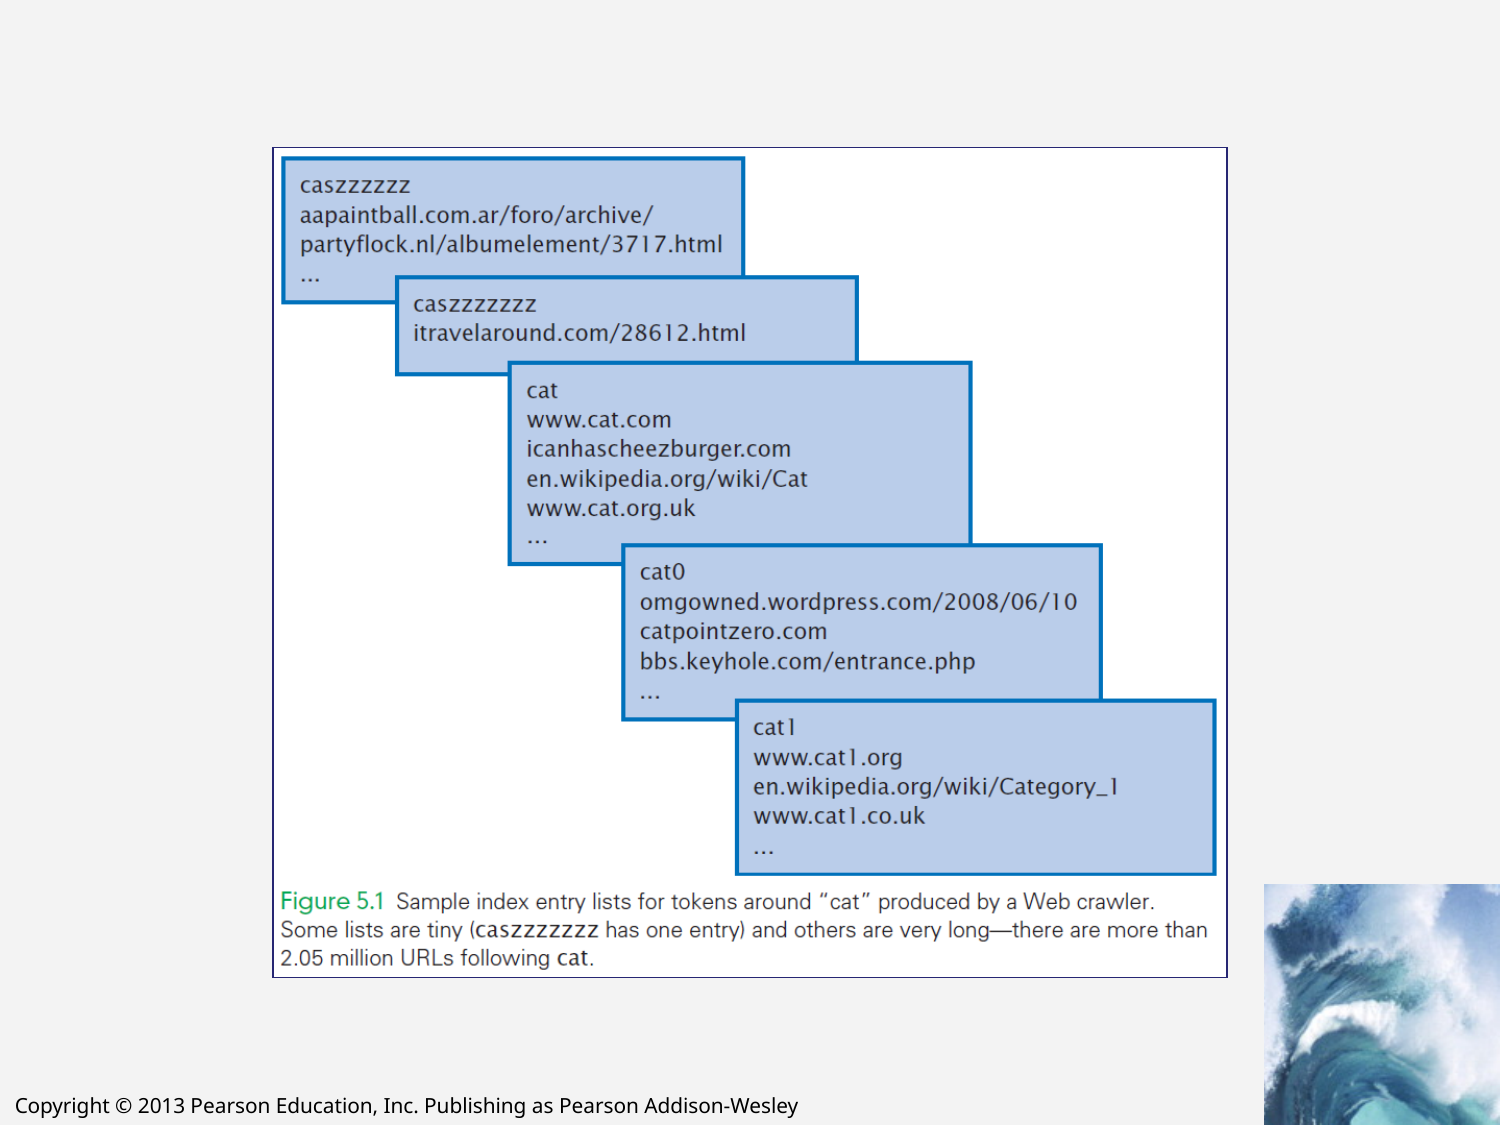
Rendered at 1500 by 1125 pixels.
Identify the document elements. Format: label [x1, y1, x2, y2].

picture [273, 148, 1227, 977]
picture [1264, 884, 1500, 1125]
